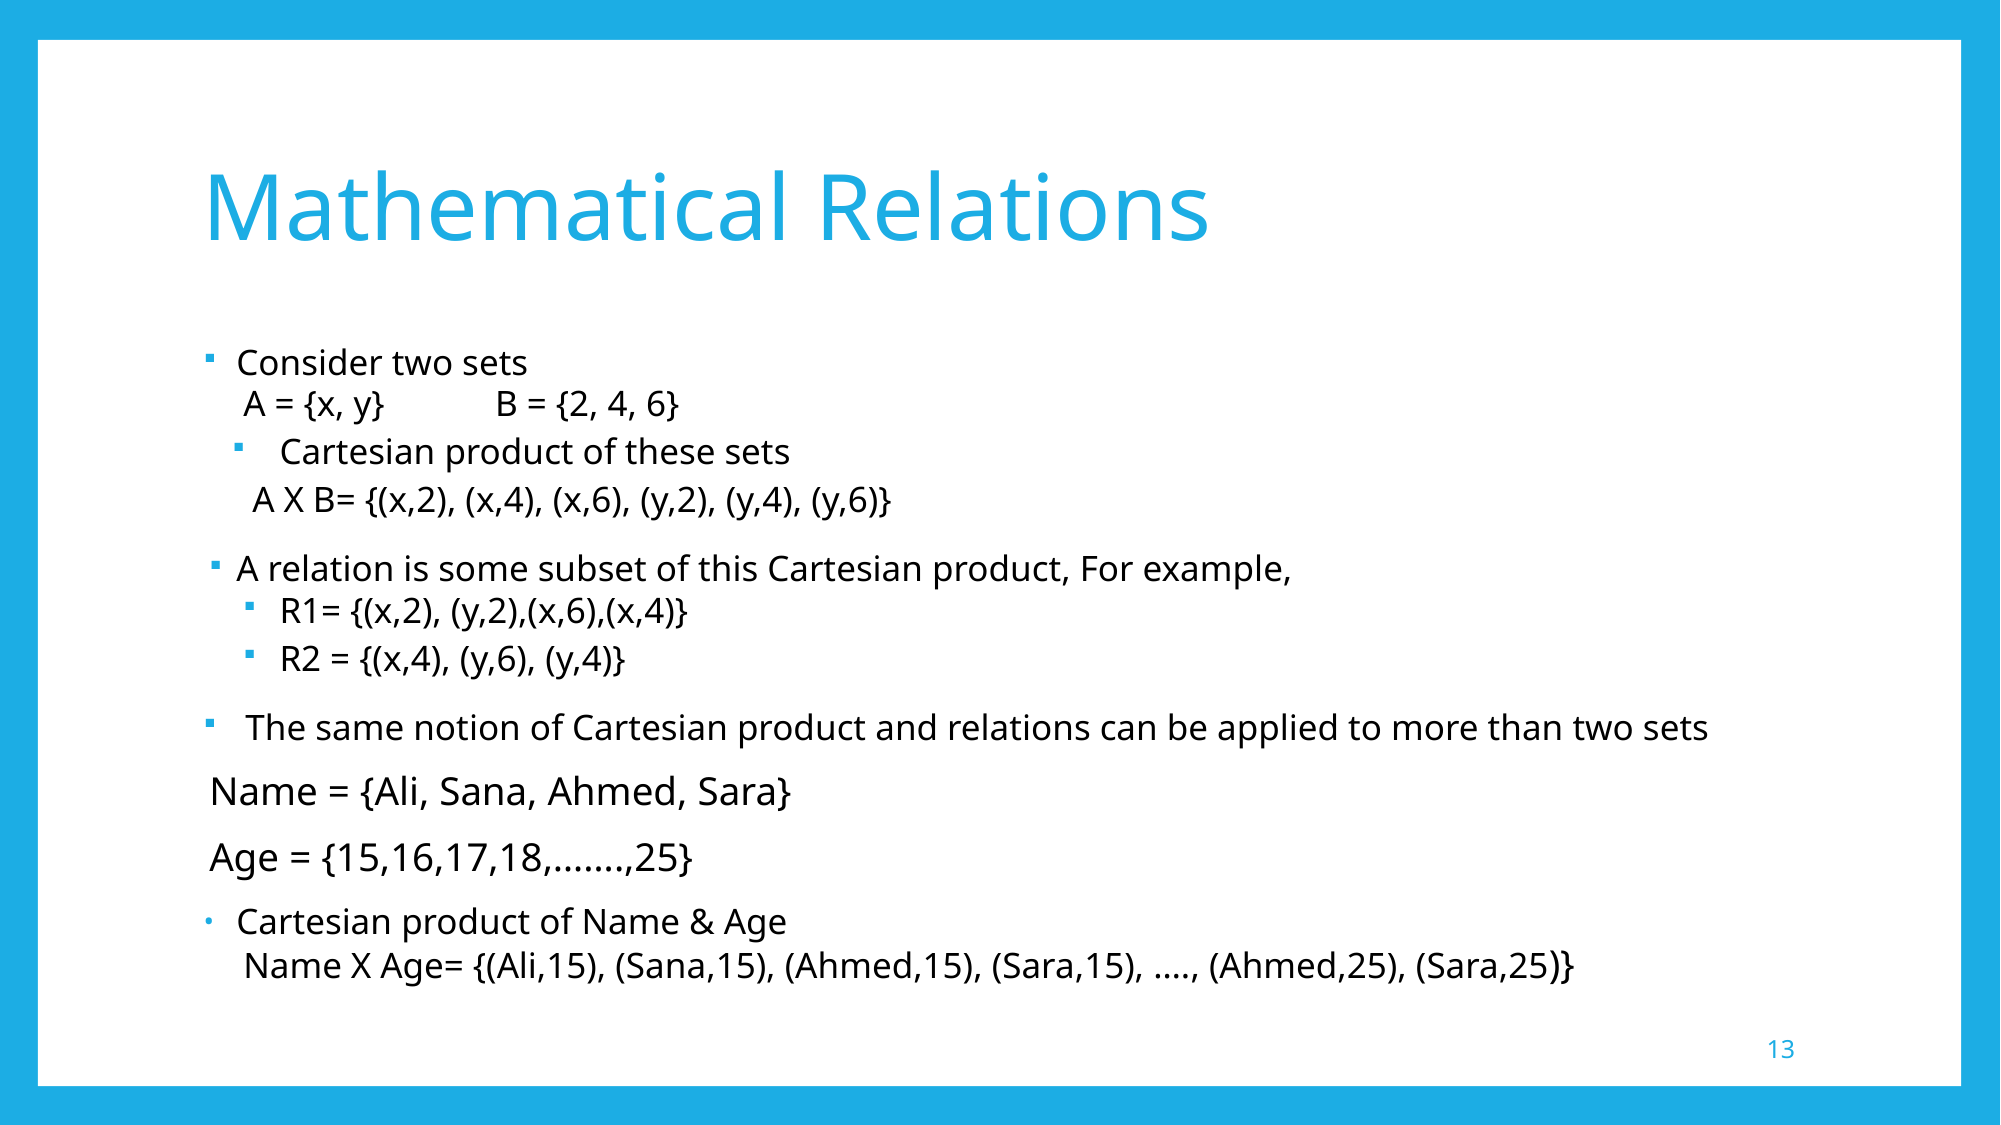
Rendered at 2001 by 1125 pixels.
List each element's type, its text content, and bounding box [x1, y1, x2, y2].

title Mathematical Relations [187, 99, 1808, 323]
list Consider two sets A = {x, y} B = {2, 4, 6} Cartesian product of these sets A X B= {(x,2), (x,4), (x,6), (y,2), (y,4), (y,6)} A relation is some subset of this Cartesian product, For example, R1= {(x,2), (y,2),(x,6),(x,4)} R2 = {(x,4), (y,6), (y,4)} The same notion of Cartesian product and relations can be applied to more than two sets Name = {Ali, Sana, Ahmed, Sara} Age = {15,16,17,18,…….,25} Cartesian product of Name & Age Name X Age= {(Ali,15), (Sana,15), (Ahmed,15), (Sara,15), …., (Ahmed,25), (Sara,25)} [187, 337, 1808, 1000]
slide_number 13 [1530, 1020, 1811, 1081]
